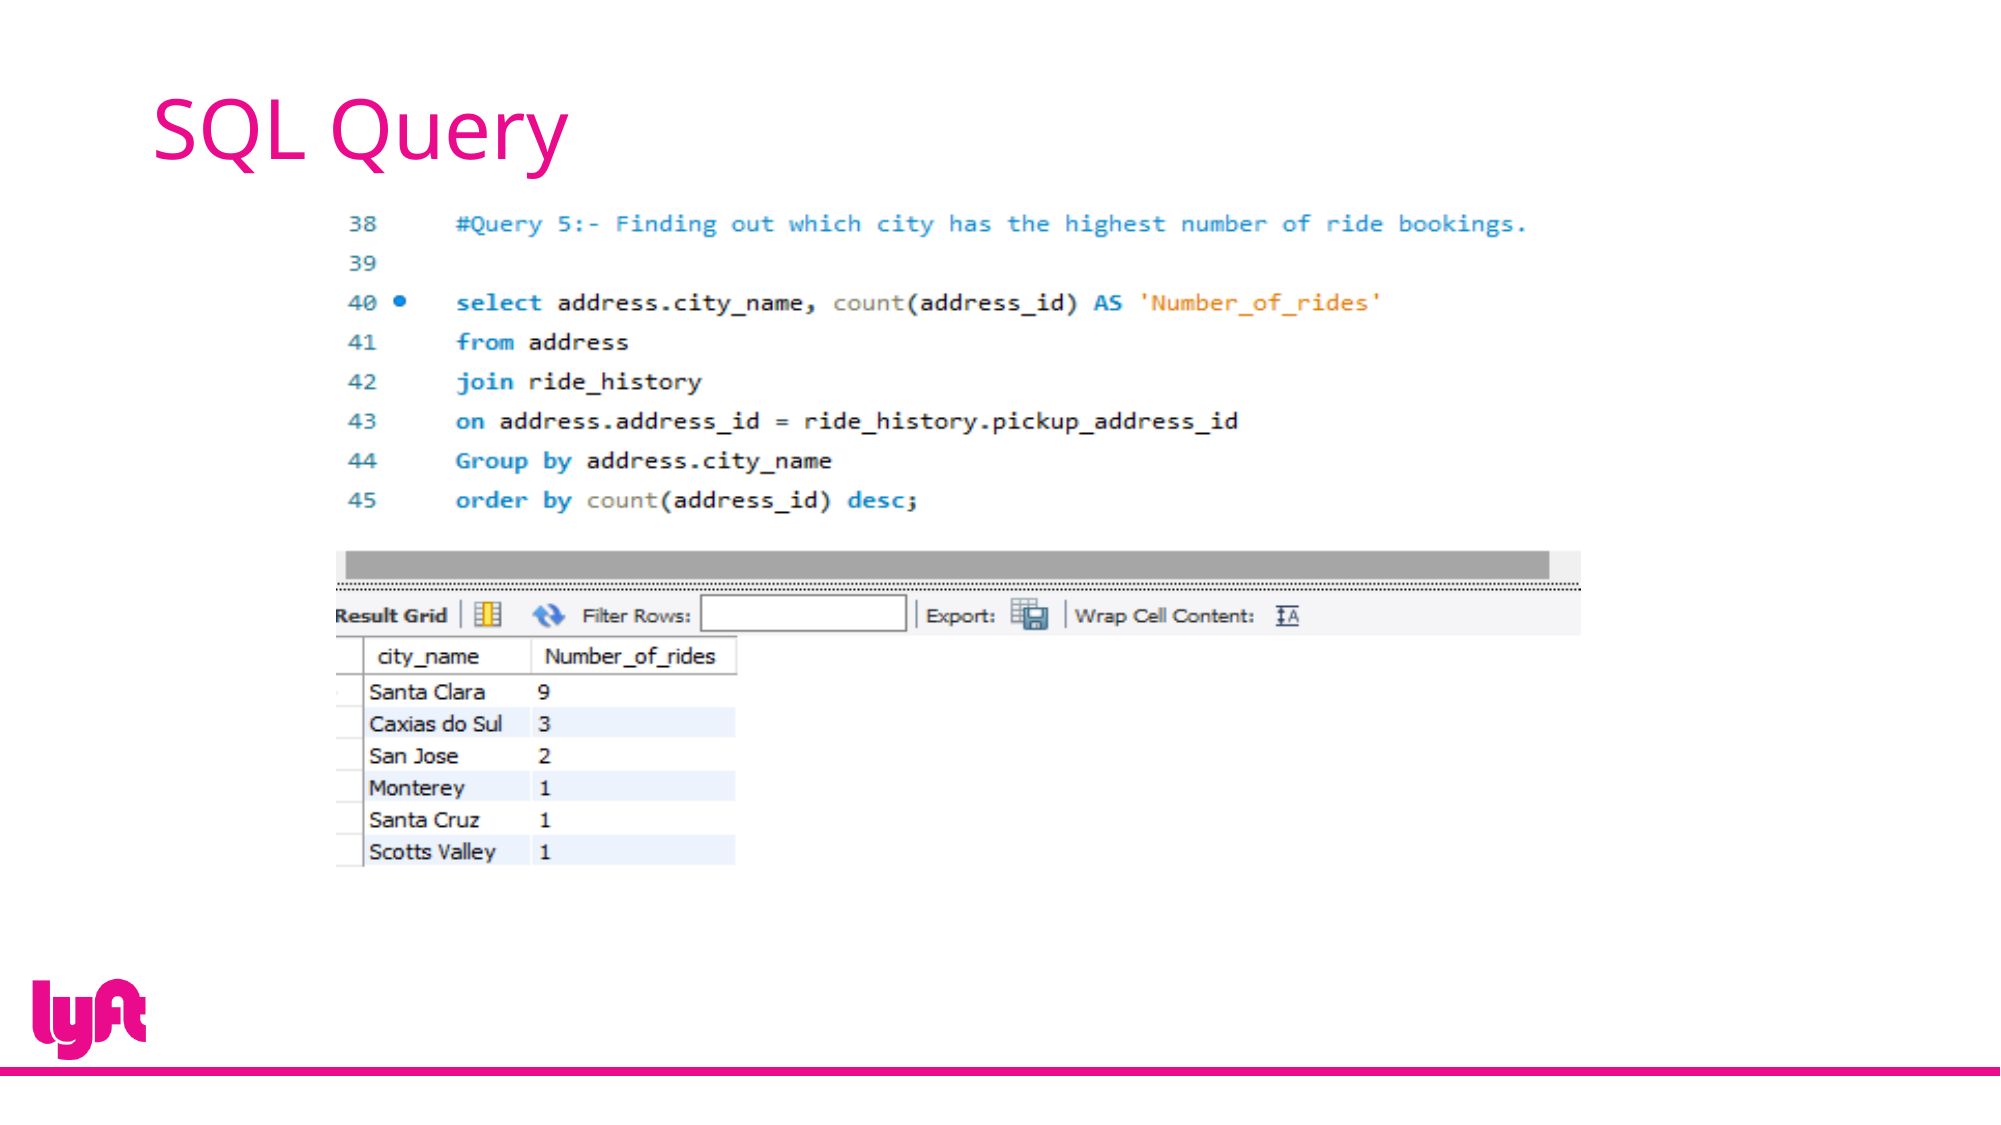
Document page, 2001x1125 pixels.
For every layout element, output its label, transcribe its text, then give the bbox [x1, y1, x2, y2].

picture [31, 978, 146, 1060]
title SQL Query [137, 59, 1863, 206]
picture [336, 213, 1581, 918]
